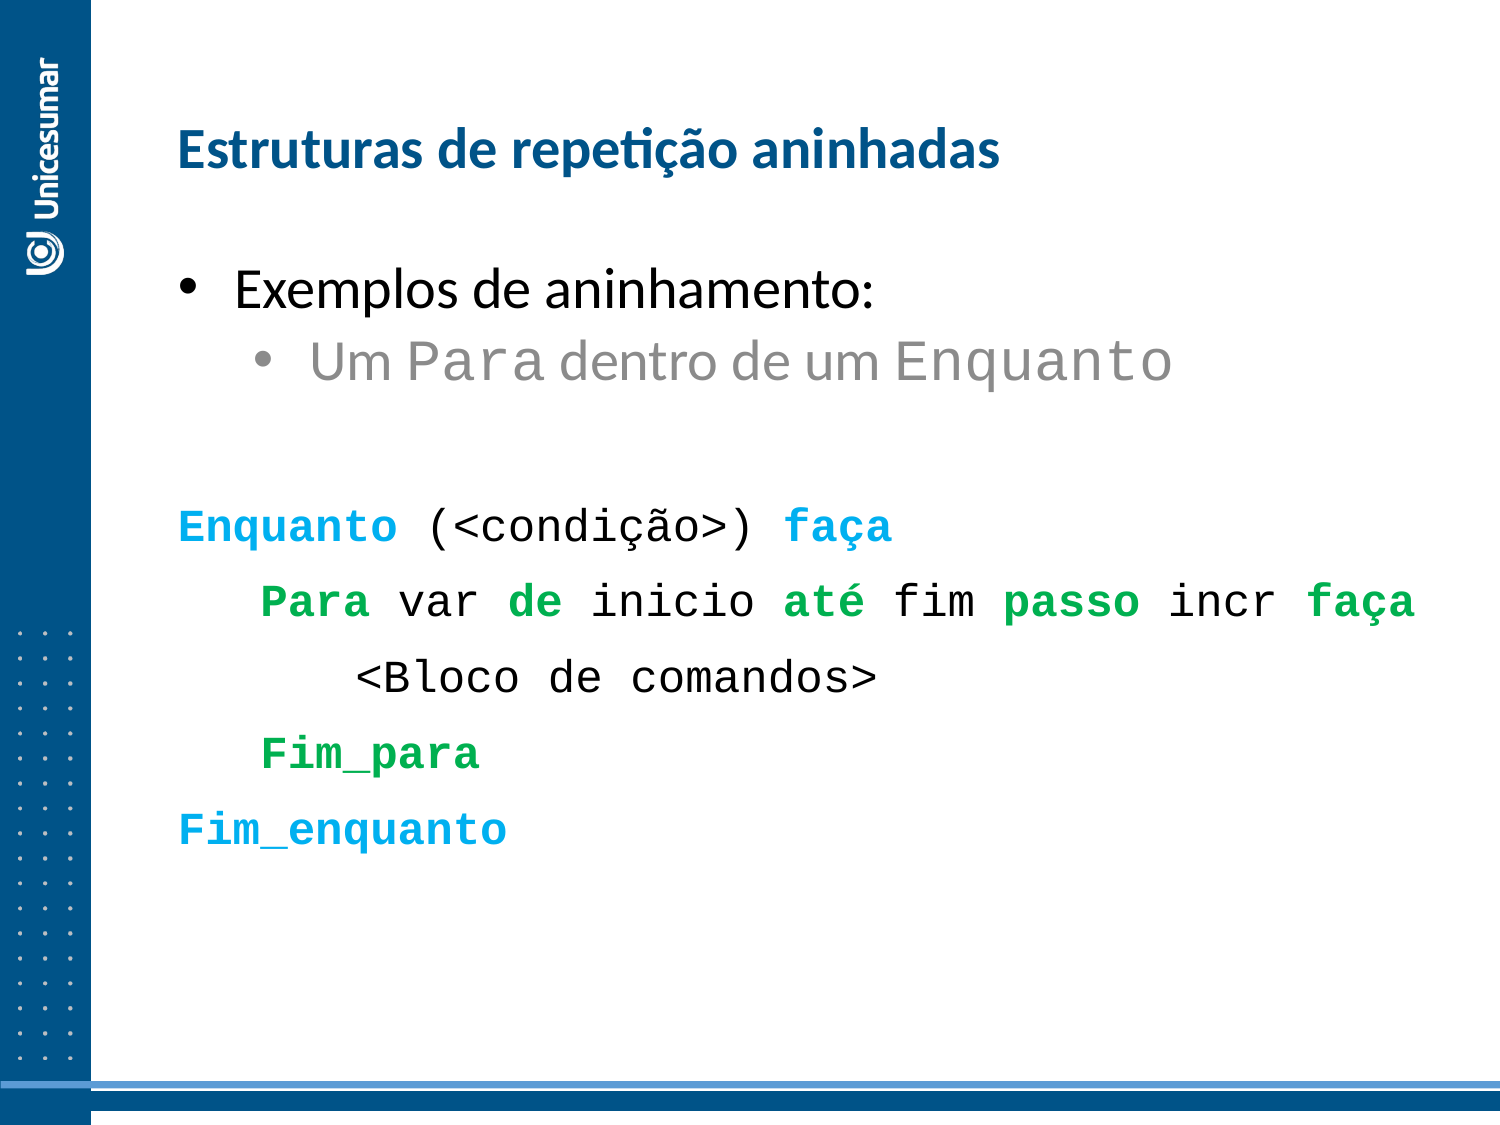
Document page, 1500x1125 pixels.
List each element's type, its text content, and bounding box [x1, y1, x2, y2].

picture [27, 58, 64, 275]
list Exemplos de aninhamento: Um Para dentro de um Enquanto Enquanto (<condição>) faça Para var de inicio até fim passo incr faça <Bloco de comandos> Fim_para Fim_enquanto [162, 242, 1459, 968]
list Estruturas de repetição aninhadas [162, 81, 1459, 217]
picture [18, 631, 83, 1060]
